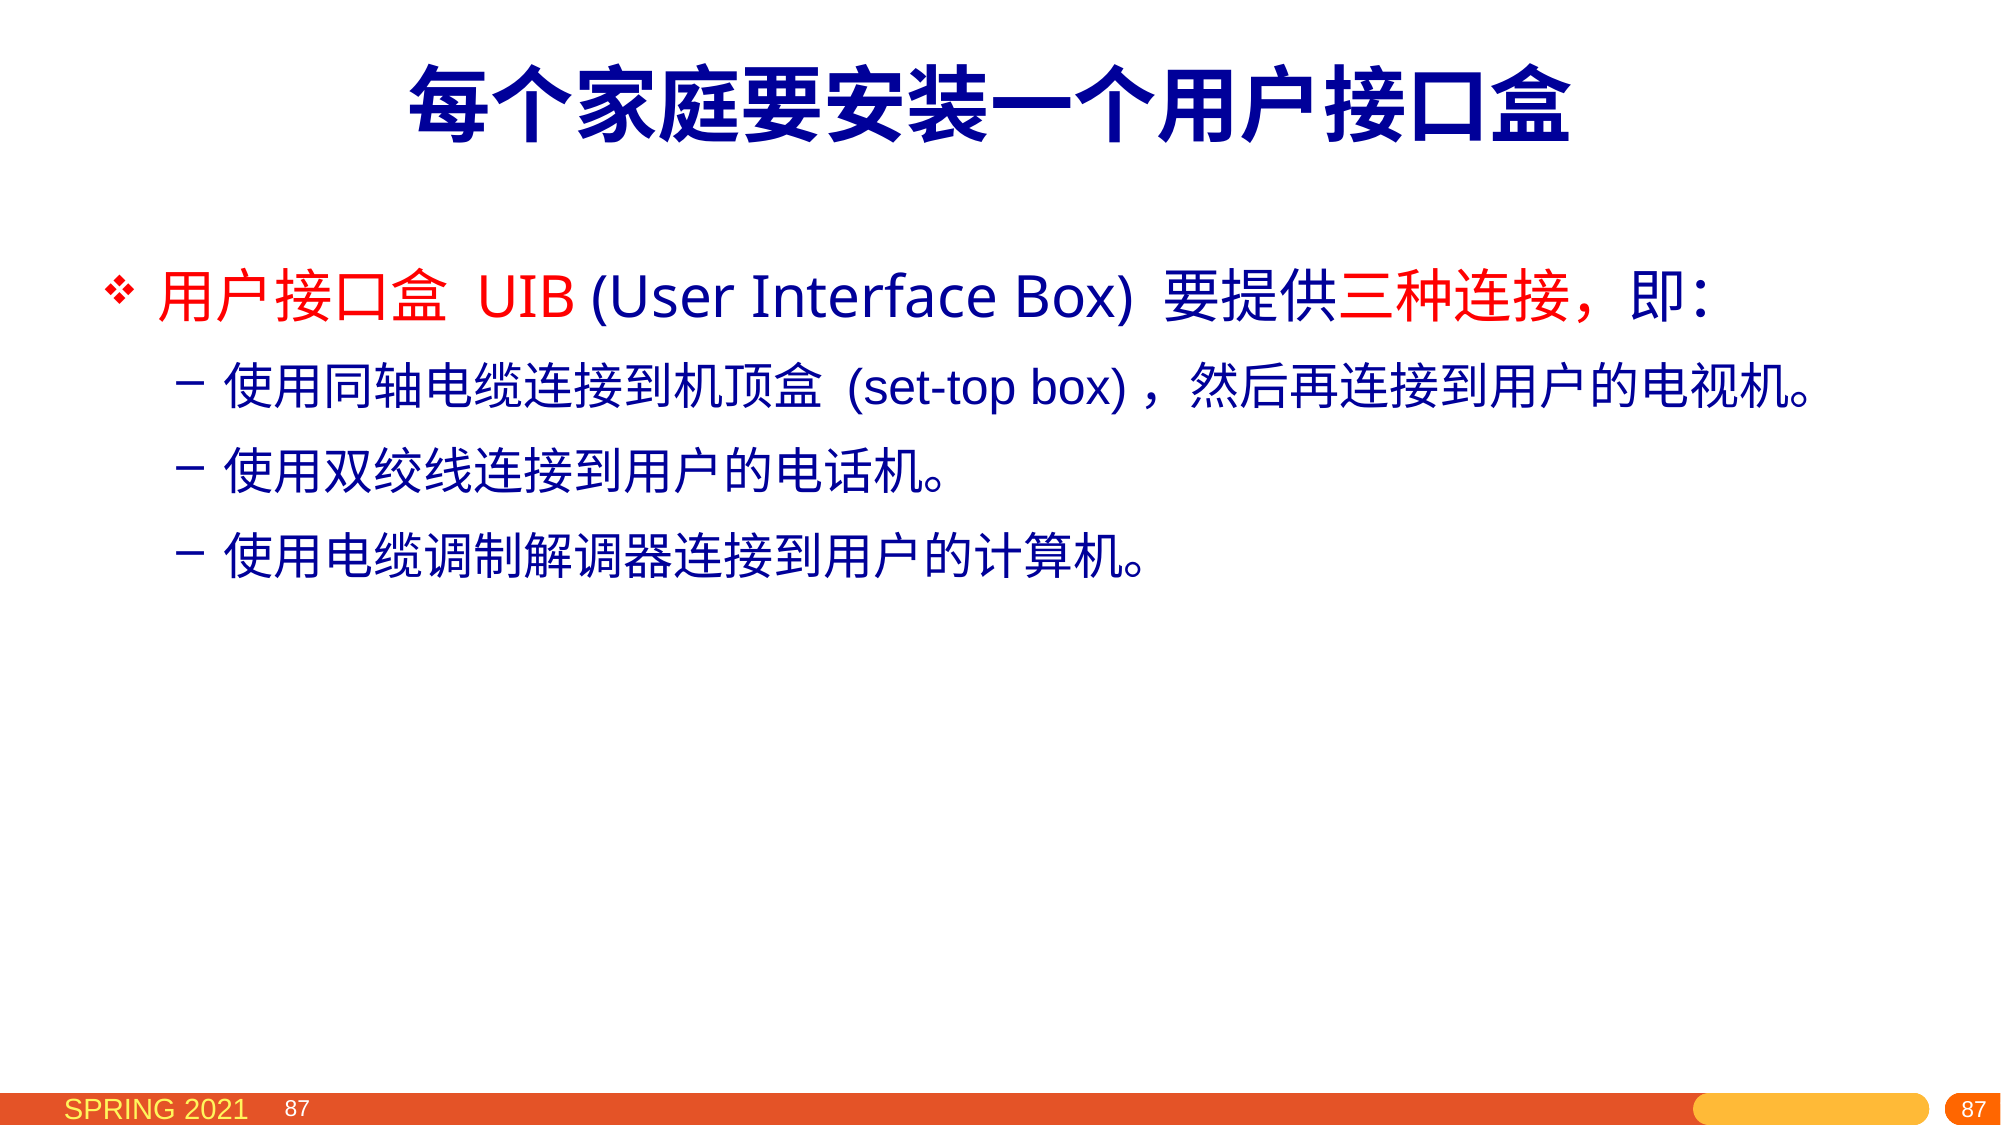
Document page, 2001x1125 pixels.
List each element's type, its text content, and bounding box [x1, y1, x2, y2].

title 每个家庭要安装一个用户接口盒 [86, 42, 1914, 161]
list 用户接口盒 UIB (User Interface Box) 要提供三种连接，即： 使用同轴电缆连接到机顶盒 (set-top box)，然后再连接到用户的电视机。 使用双绞线连接到用户的电话机。 使用电缆调制解调器连接到用户的计算机。 [86, 252, 1914, 1047]
